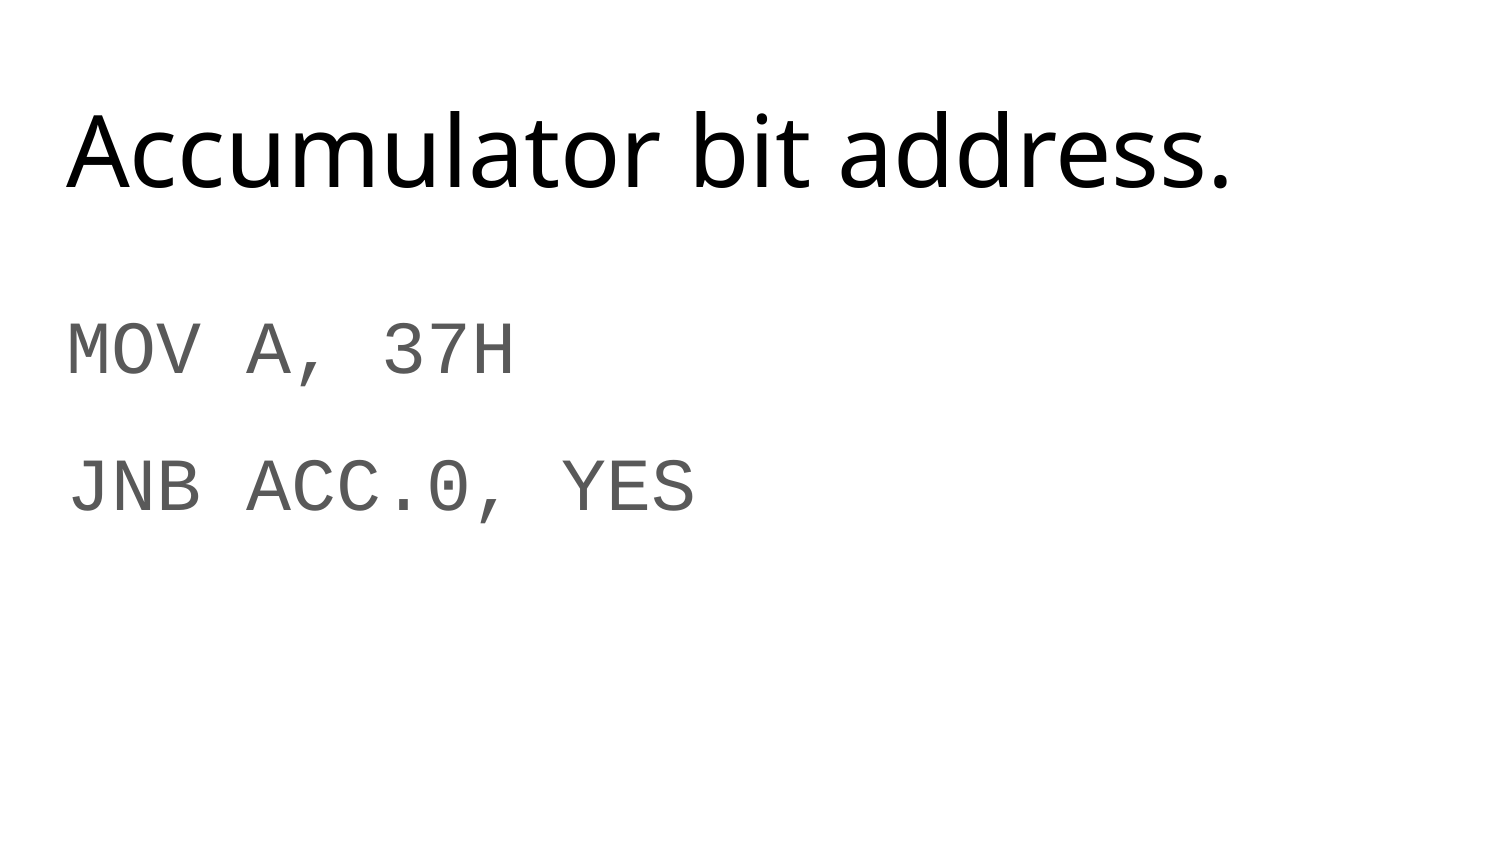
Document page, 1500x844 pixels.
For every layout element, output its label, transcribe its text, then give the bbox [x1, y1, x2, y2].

list MOV A, 37H JNB ACC.0, YES [51, 270, 1449, 750]
title Accumulator bit address. [51, 72, 1449, 270]
